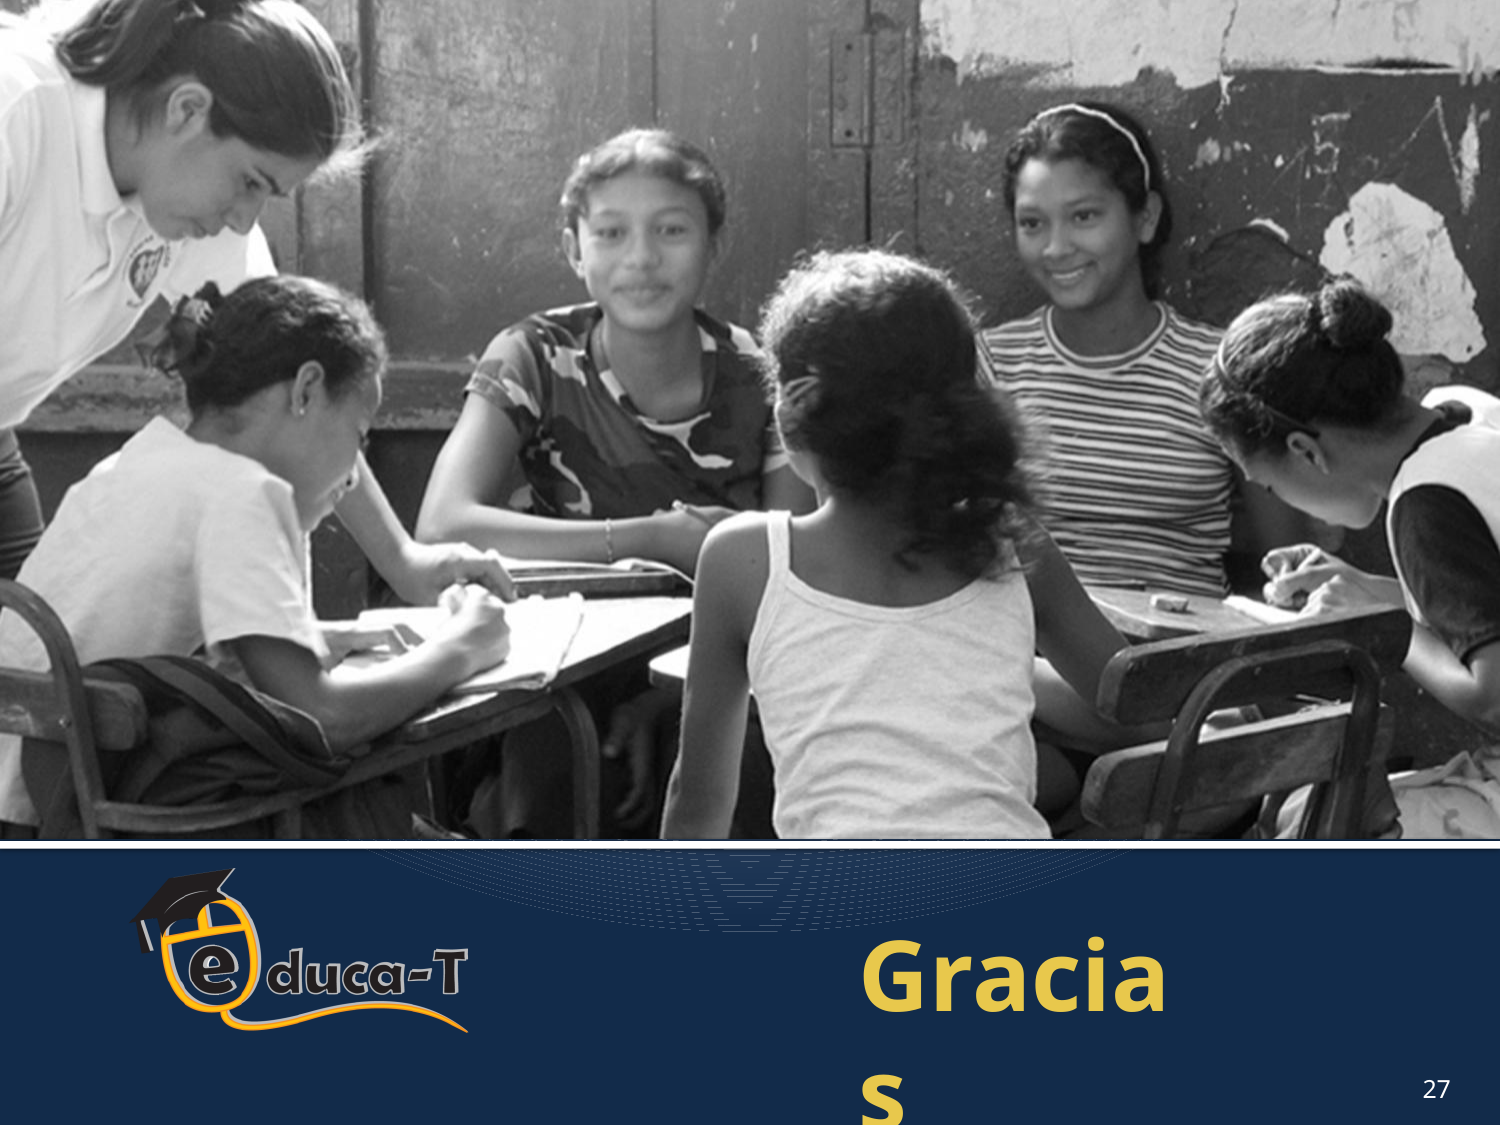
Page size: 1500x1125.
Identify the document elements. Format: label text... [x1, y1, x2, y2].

picture [128, 855, 469, 1045]
title Gracias [843, 913, 1200, 1043]
picture [0, 0, 1500, 839]
footer [433, 1062, 1337, 1108]
slide_number 27 [1345, 1062, 1467, 1108]
